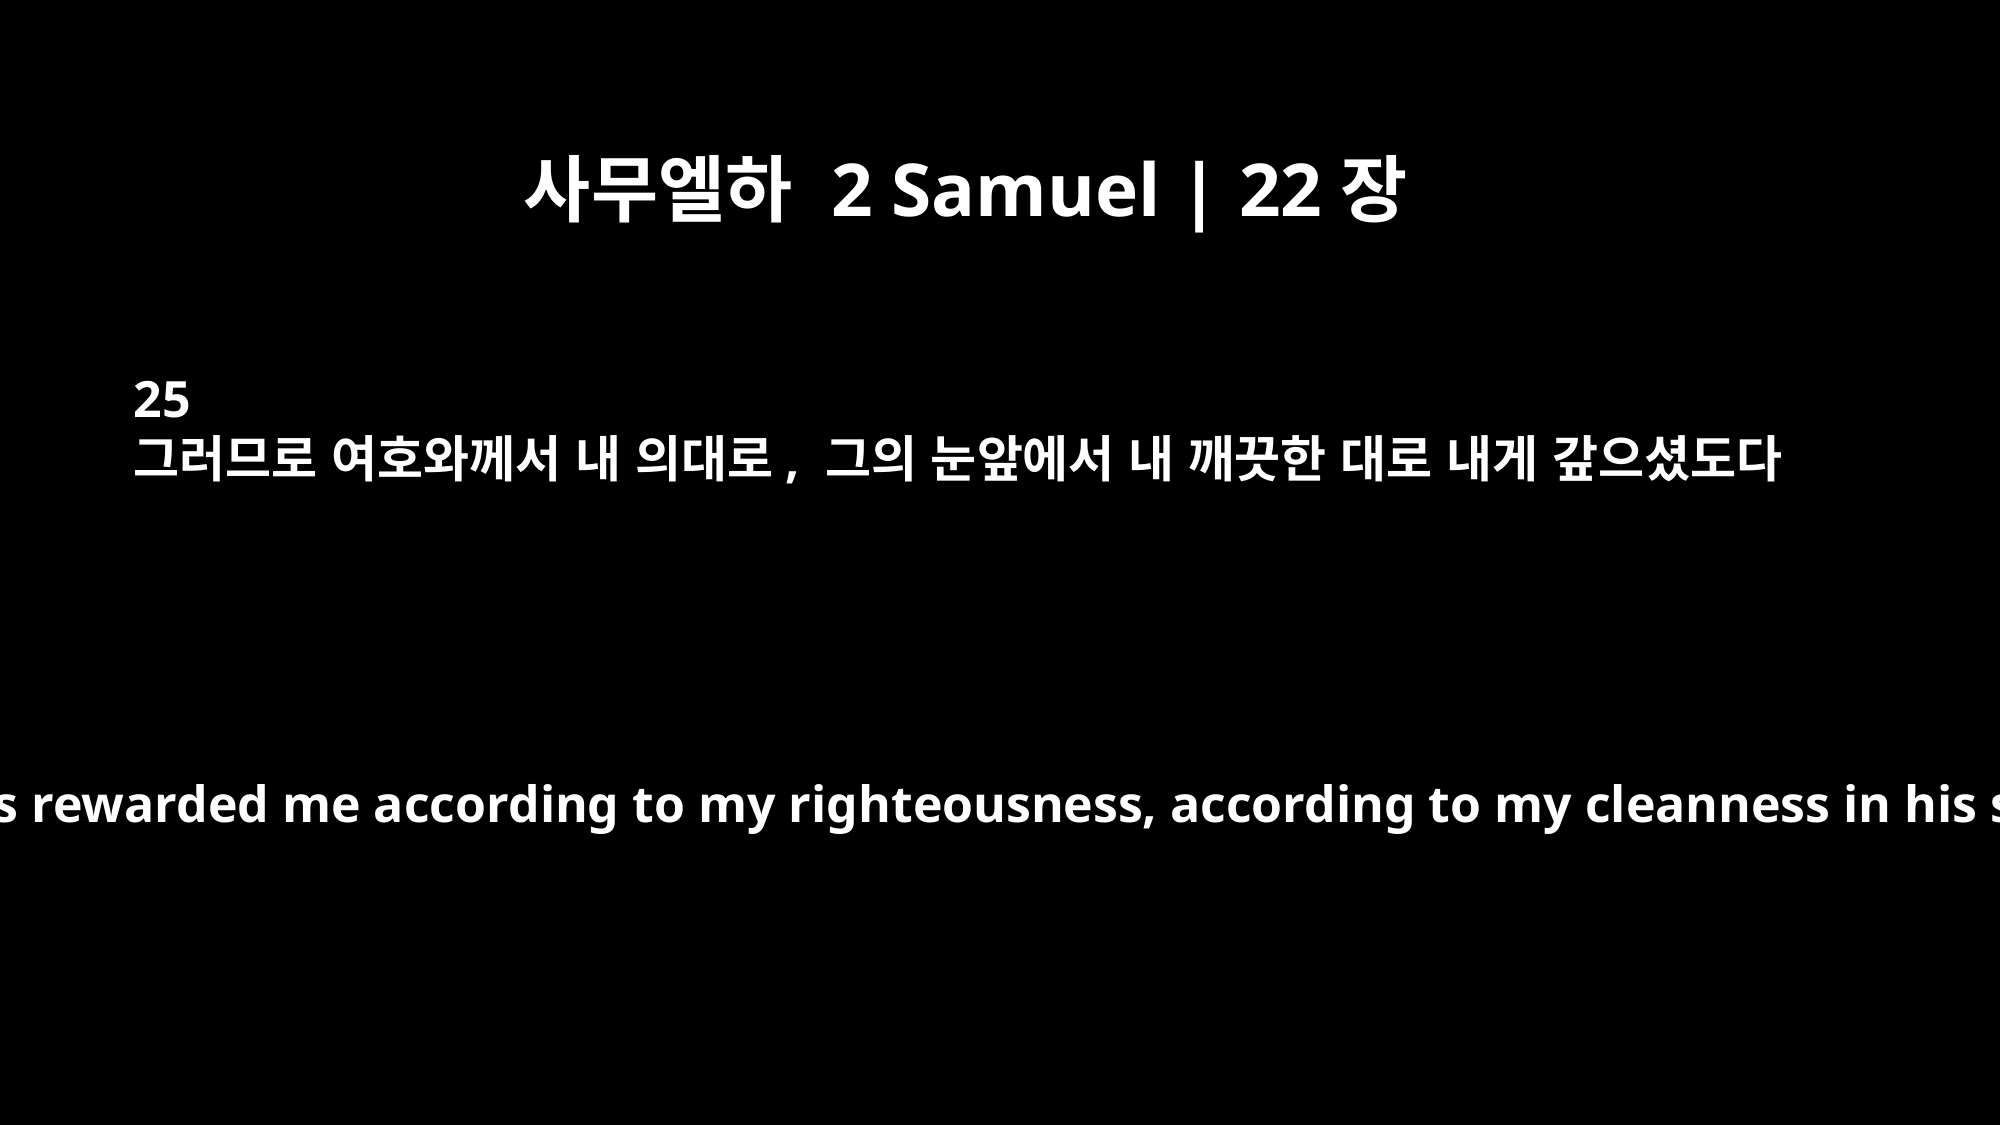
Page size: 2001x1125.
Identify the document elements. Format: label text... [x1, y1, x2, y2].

text_box The LORD has rewarded me according to my righteousness, according to my cleanness in his sight. [0, 764, 2000, 840]
text_box 25 그러므로 여호와께서 내 의대로, 그의 눈앞에서 내 깨끗한 대로 내게 갚으셨도다 [118, 359, 1798, 495]
text_box 사무엘하 2 Samuel | 22장 [509, 136, 1423, 239]
